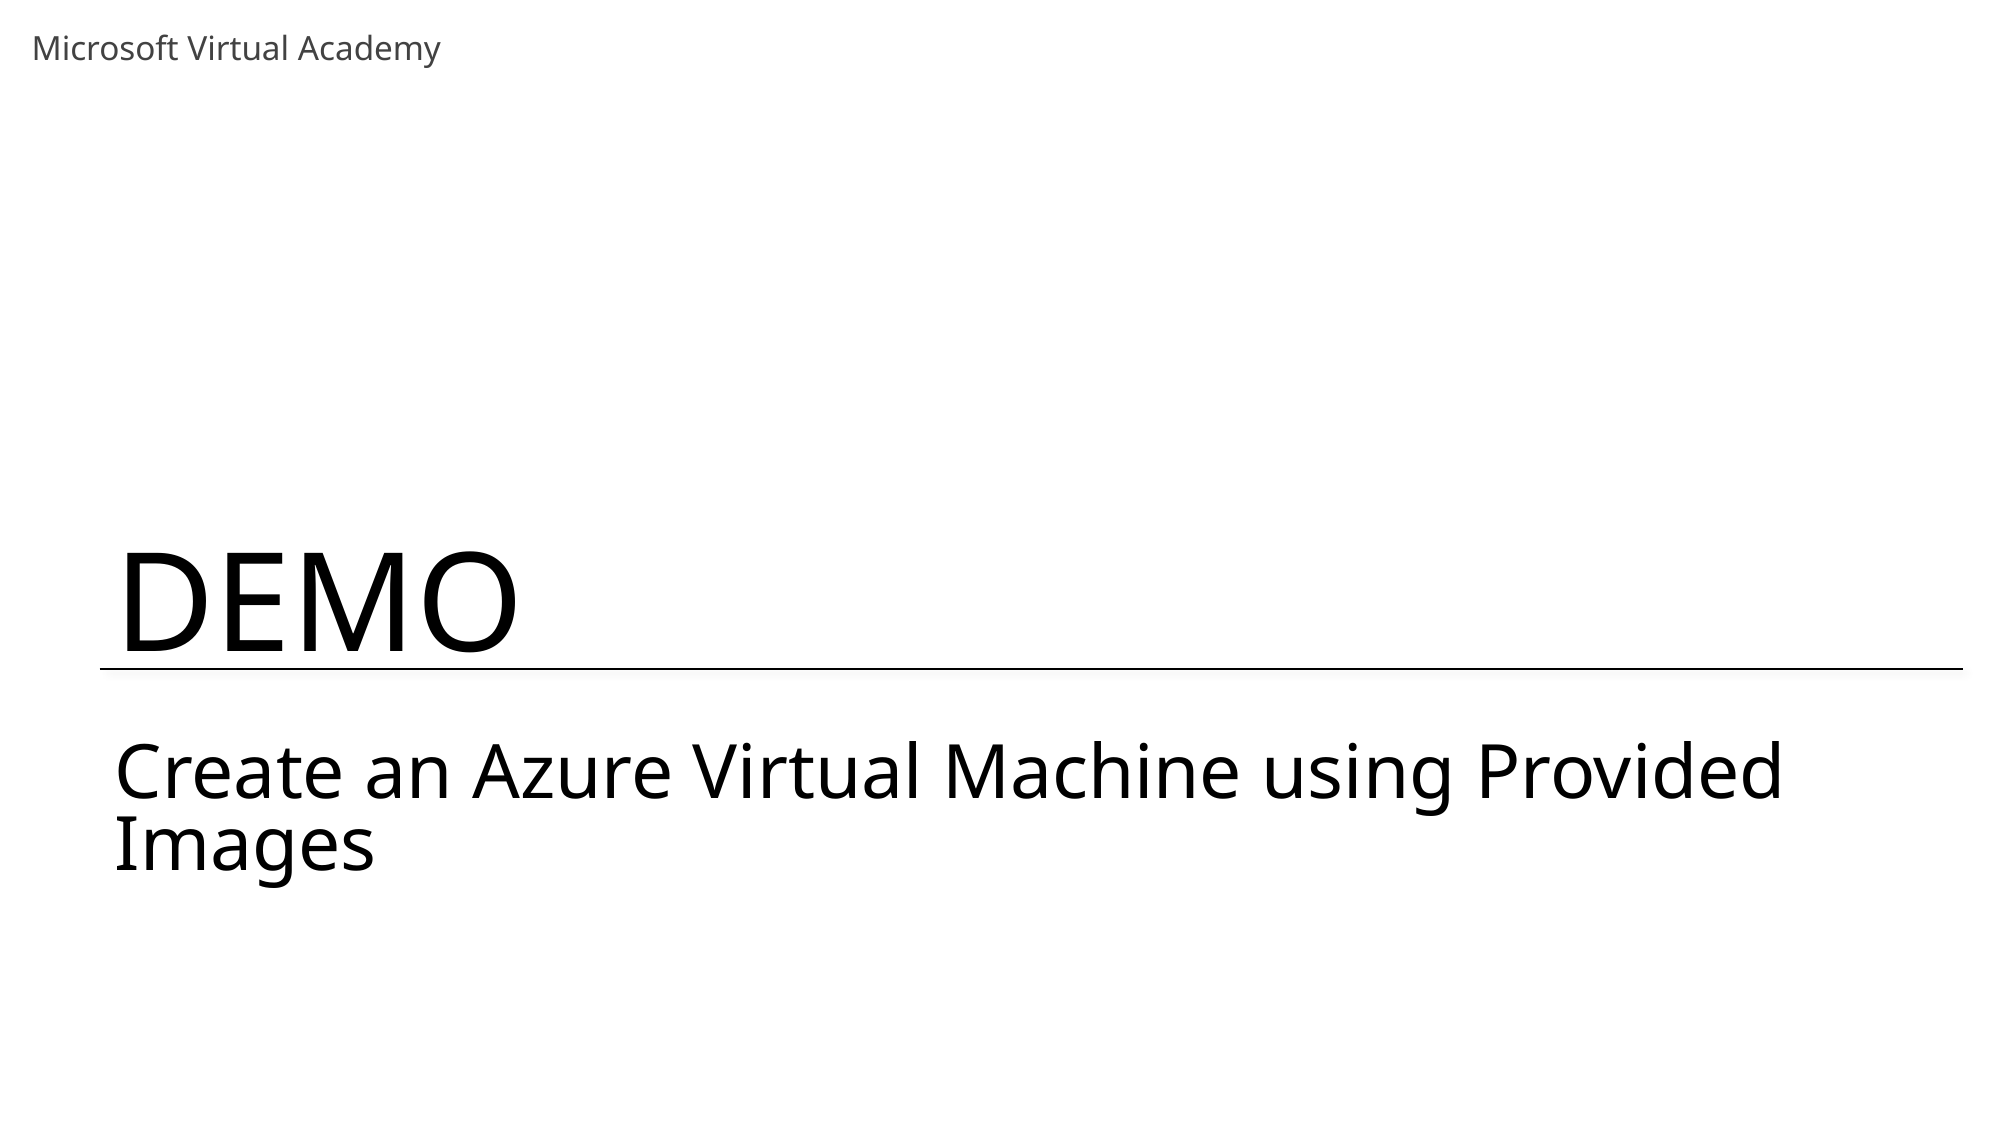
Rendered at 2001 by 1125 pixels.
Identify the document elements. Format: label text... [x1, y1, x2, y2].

title Create an Azure Virtual Machine using Provided Images [99, 733, 1976, 1009]
